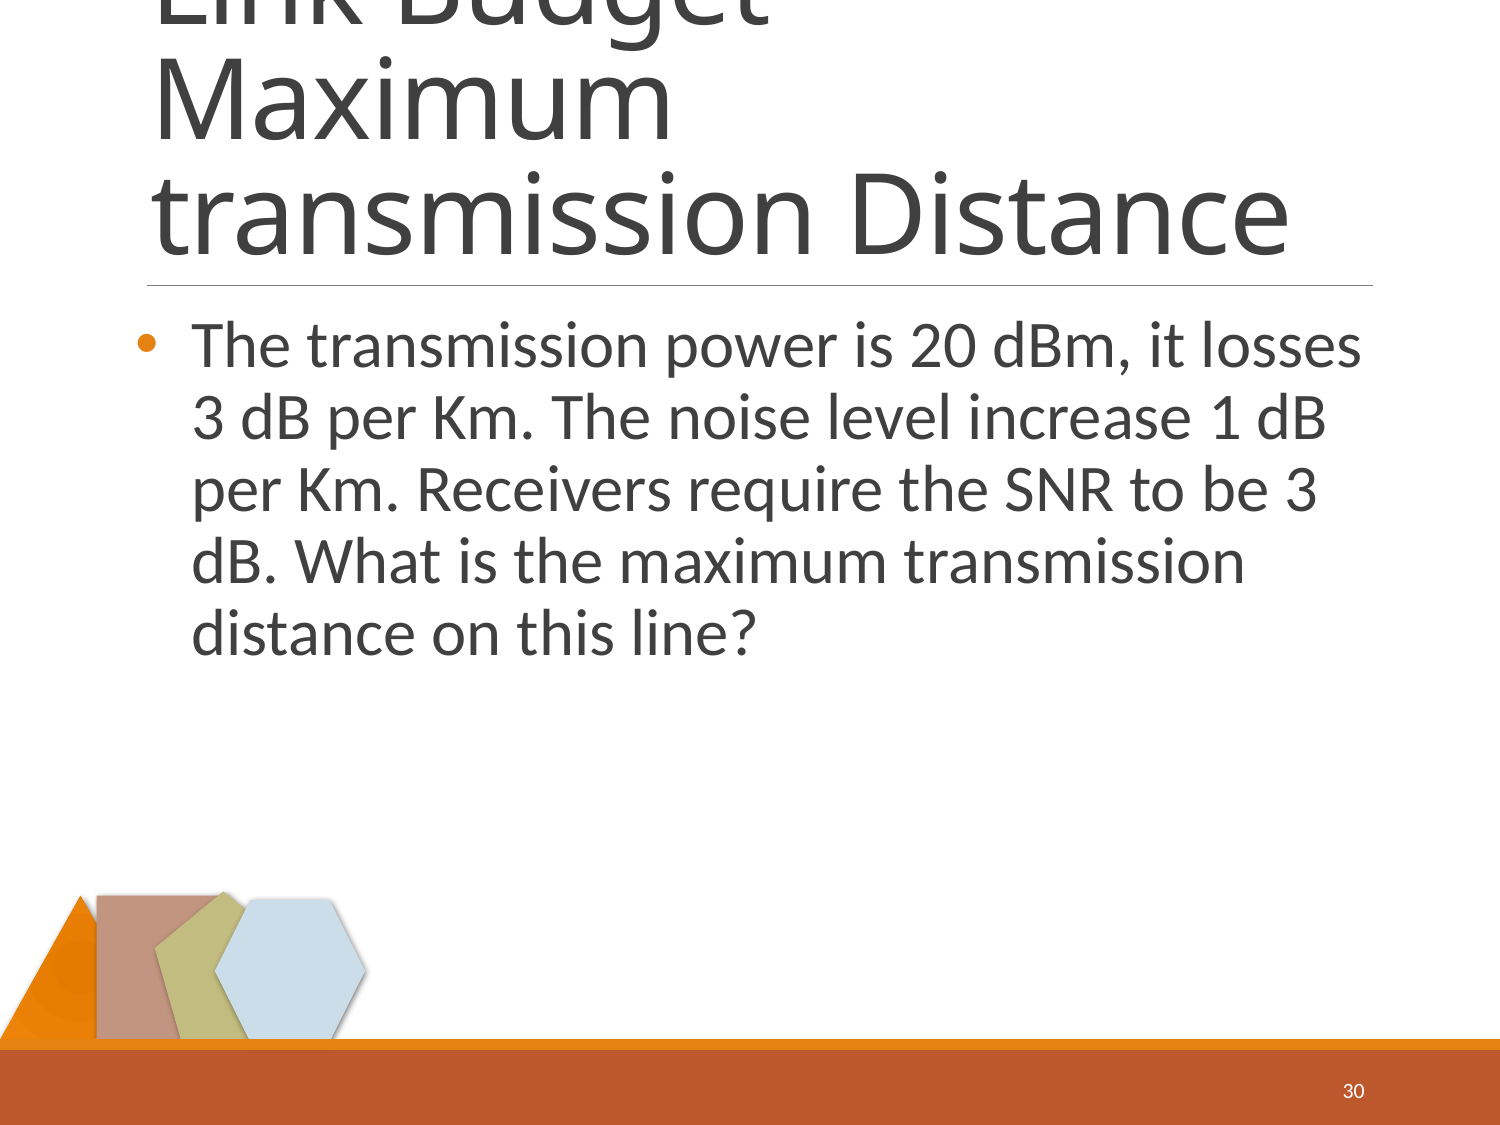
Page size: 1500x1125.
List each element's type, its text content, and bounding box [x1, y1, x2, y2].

slide_number 30 [1218, 1059, 1380, 1120]
title Link Budget –Maximum transmission Distance [135, 47, 1373, 285]
list The transmission power is 20 dBm, it losses 3 dB per Km. The noise level increase 1 dB per Km. Receivers require the SNR to be 3 dB. What is the maximum transmission distance on this line? [135, 302, 1373, 963]
